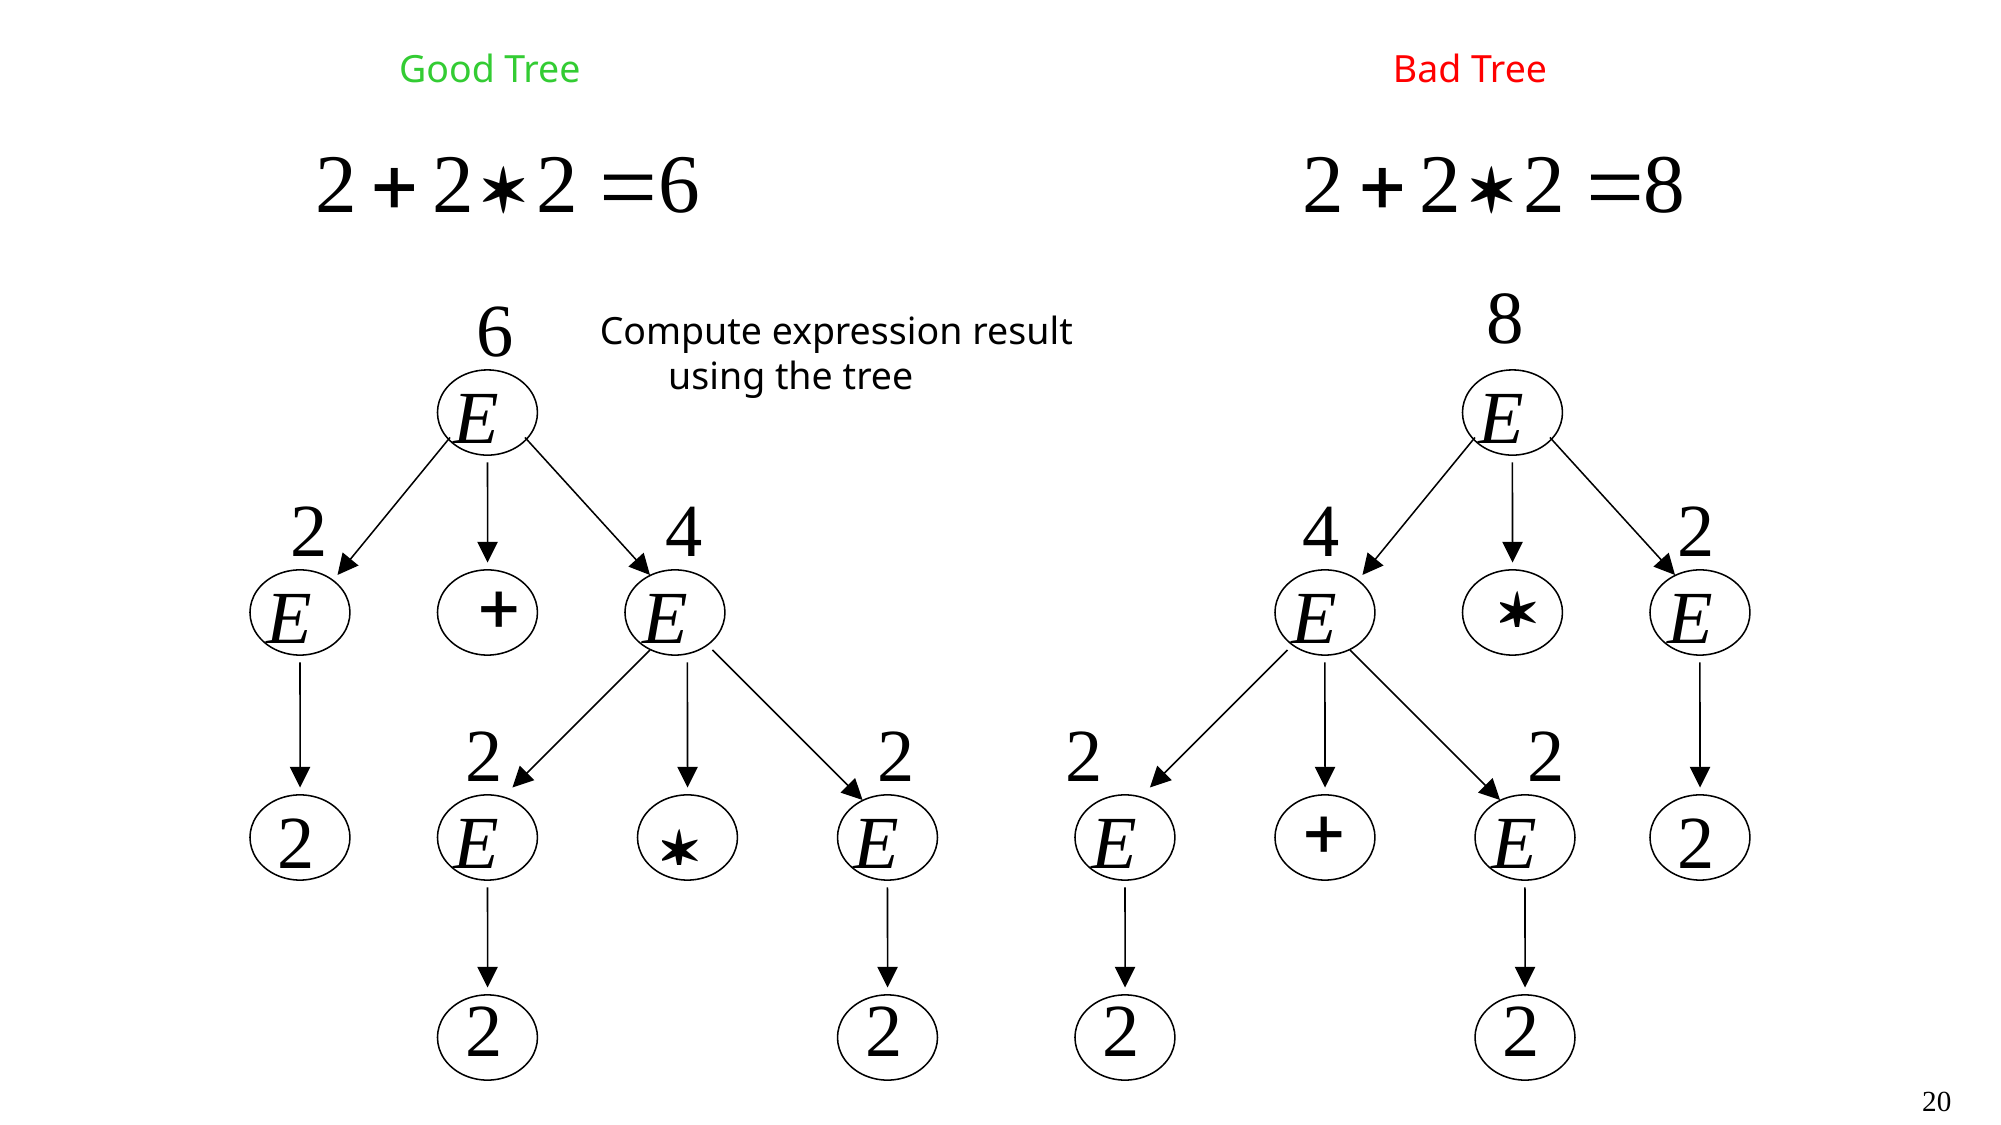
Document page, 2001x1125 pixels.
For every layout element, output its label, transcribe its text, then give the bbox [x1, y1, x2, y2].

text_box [1299, 812, 1348, 861]
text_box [287, 499, 329, 561]
text_box [1475, 794, 1576, 881]
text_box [1299, 499, 1342, 561]
text_box [249, 569, 350, 656]
text_box [477, 887, 498, 988]
text_box [837, 994, 938, 1081]
text_box Compute expression result using the tree [585, 299, 1089, 405]
text_box [1349, 649, 1501, 800]
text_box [462, 999, 504, 1061]
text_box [1062, 724, 1104, 786]
text_box [1462, 369, 1563, 456]
text_box [637, 794, 738, 881]
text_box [474, 587, 523, 636]
text_box [712, 649, 863, 800]
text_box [662, 499, 704, 561]
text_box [448, 812, 507, 873]
text_box Good Tree [384, 37, 596, 98]
text_box [1650, 794, 1750, 881]
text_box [848, 812, 907, 873]
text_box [1674, 812, 1717, 873]
text_box [677, 662, 698, 788]
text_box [1099, 999, 1142, 1061]
text_box [1549, 437, 1675, 575]
text_box [1502, 462, 1523, 563]
text_box [477, 462, 498, 563]
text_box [474, 299, 517, 363]
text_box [312, 149, 703, 219]
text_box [1299, 149, 1686, 219]
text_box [874, 724, 917, 786]
text_box [624, 569, 725, 656]
text_box [437, 994, 538, 1081]
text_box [462, 724, 504, 786]
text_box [1524, 724, 1567, 786]
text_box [274, 812, 317, 873]
text_box [877, 887, 898, 988]
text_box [637, 587, 696, 648]
text_box [837, 794, 938, 881]
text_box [1662, 587, 1721, 648]
text_box [524, 437, 650, 575]
text_box [1462, 569, 1563, 656]
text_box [1487, 287, 1525, 350]
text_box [662, 824, 698, 865]
text_box Bad Tree [1378, 37, 1563, 98]
text_box [1314, 662, 1336, 788]
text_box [1499, 587, 1536, 627]
text_box [289, 662, 311, 788]
text_box [1074, 794, 1175, 881]
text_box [1473, 387, 1532, 448]
text_box [337, 439, 448, 575]
text_box [249, 794, 350, 881]
text_box [1074, 994, 1175, 1081]
slide_number 20 [1550, 1074, 1967, 1125]
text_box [1285, 587, 1344, 648]
text_box [437, 794, 538, 881]
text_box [448, 387, 507, 448]
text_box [862, 999, 904, 1061]
text_box [1114, 887, 1136, 988]
text_box [1275, 569, 1375, 656]
text_box [437, 369, 538, 456]
text_box [1650, 569, 1750, 656]
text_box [1085, 812, 1144, 873]
text_box [1689, 662, 1711, 788]
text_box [1485, 812, 1544, 873]
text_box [260, 587, 319, 648]
text_box [512, 649, 651, 788]
text_box [1475, 994, 1576, 1081]
text_box [437, 569, 538, 656]
text_box [1149, 649, 1288, 788]
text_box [1674, 499, 1717, 561]
text_box [1275, 794, 1375, 881]
text_box [1362, 439, 1473, 575]
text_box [1499, 999, 1542, 1061]
text_box [1514, 887, 1536, 988]
